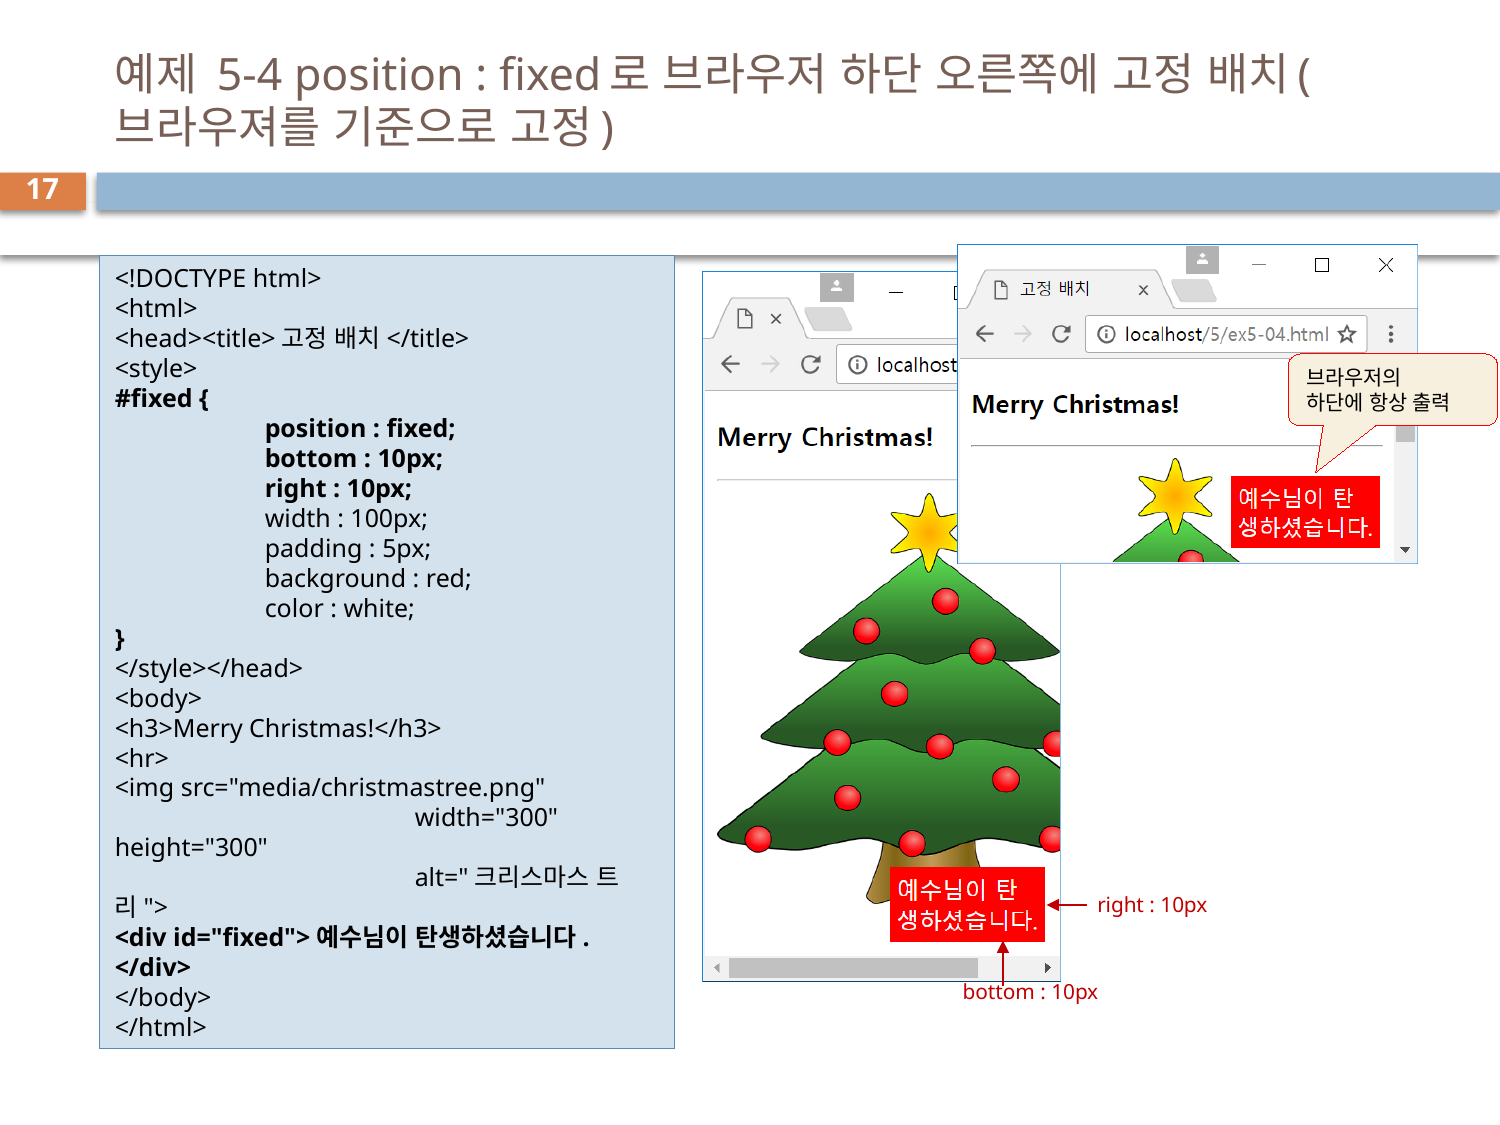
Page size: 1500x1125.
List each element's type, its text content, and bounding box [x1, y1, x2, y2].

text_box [956, 244, 1499, 564]
slide_number 17 [0, 170, 87, 211]
text_box right : 10px [1082, 884, 1223, 924]
text_box bottom : 10px [947, 971, 1114, 1012]
picture [701, 271, 1062, 982]
text_box <!DOCTYPE html> <html> <head><title>고정 배치</title> <style> #fixed { position : fixed; bottom : 10px; right : 10px; width : 100px; padding : 5px; background : red; color : white; } </style></head> <body> <h3>Merry Christmas!</h3> <hr> <img src="media/christmastree.png" width="300" height="300" alt="크리스마스 트리"> <div id="fixed">예수님이 탄생하셨습니다. </div> </body> </html> [99, 255, 675, 1049]
title 예제 5-4 position : fixed로 브라우저 하단 오른쪽에 고정 배치(브라우져를 기준으로 고정) [99, 37, 1438, 161]
